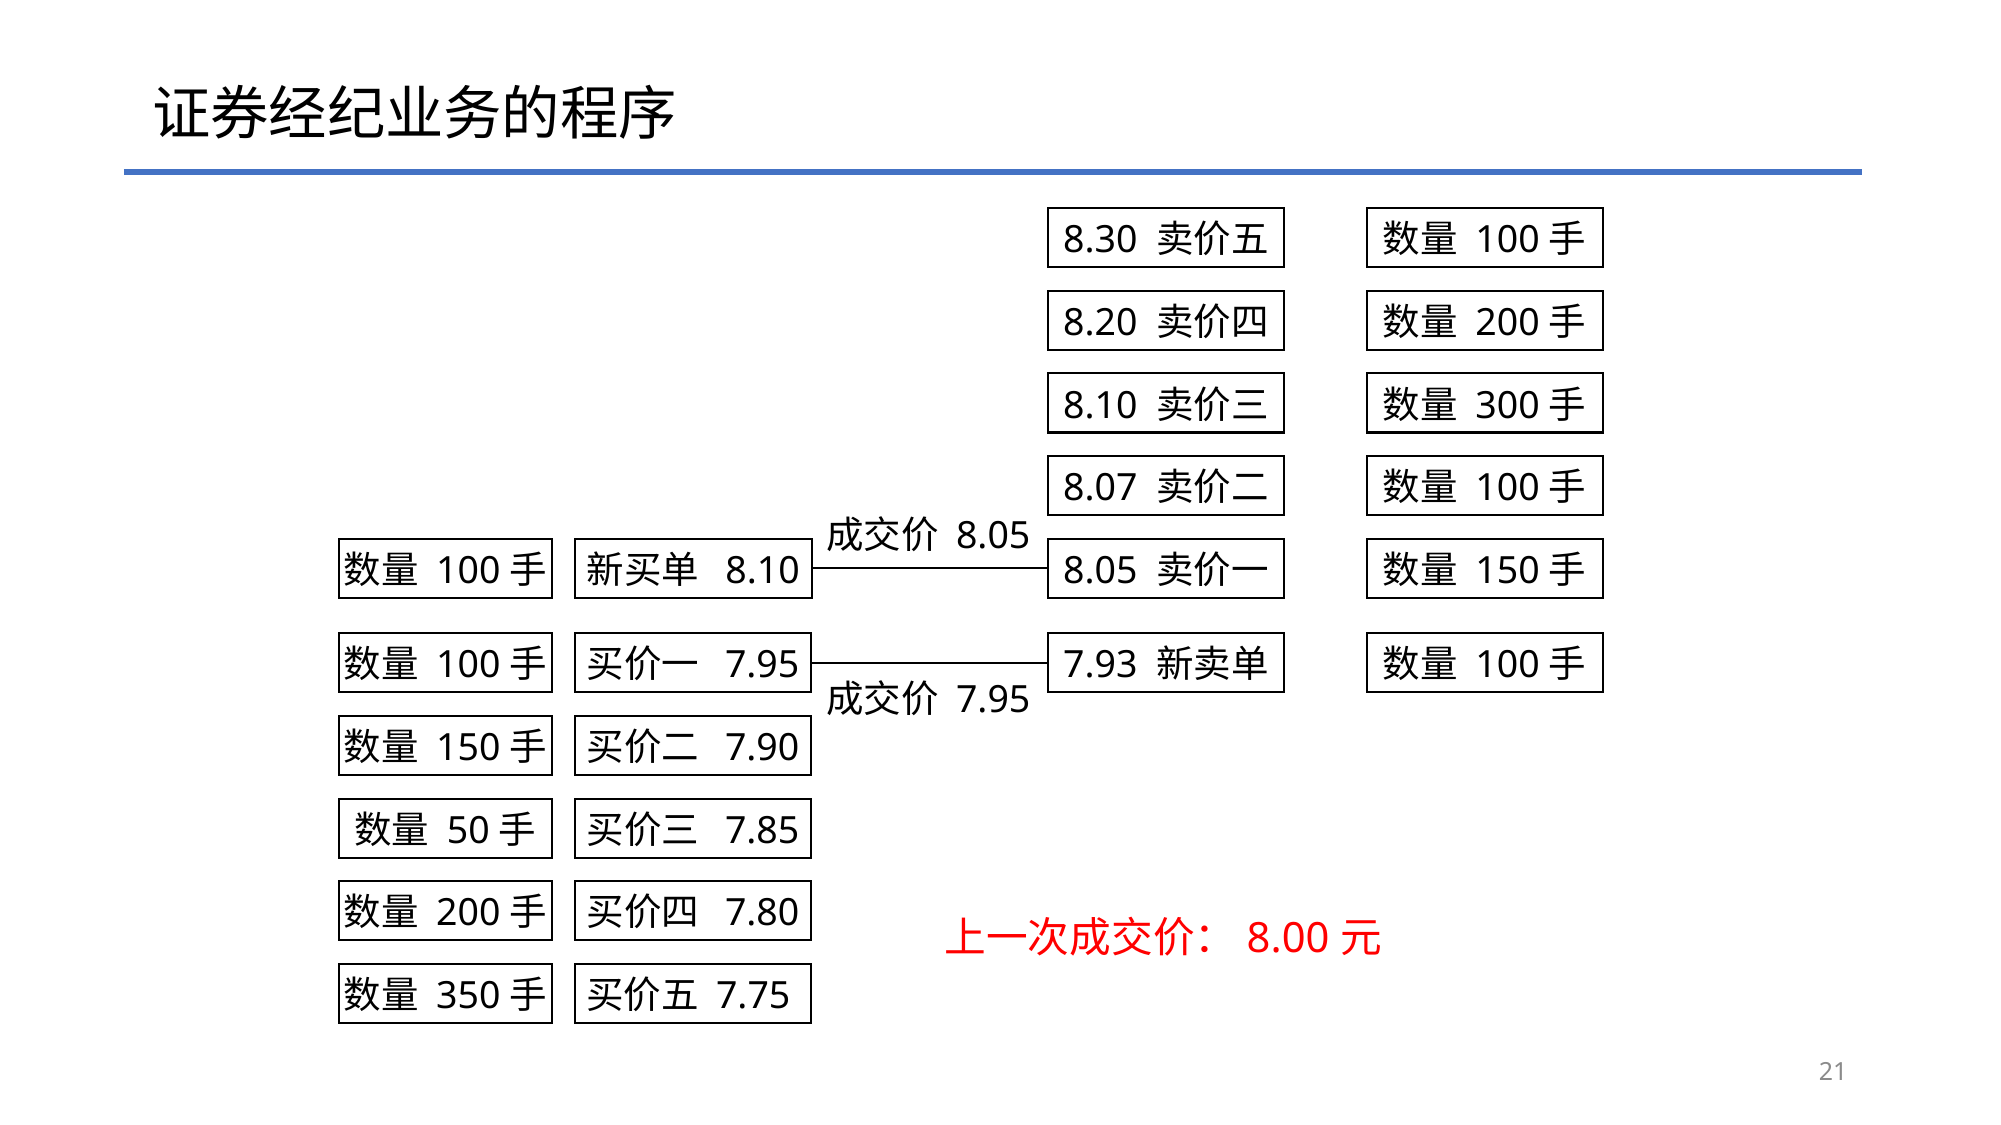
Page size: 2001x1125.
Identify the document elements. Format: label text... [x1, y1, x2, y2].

text_box 数量 100手 [339, 538, 552, 598]
text_box 8.20 卖价四 [1047, 290, 1284, 350]
text_box 数量 100手 [339, 633, 552, 693]
title 证券经纪业务的程序 [137, 59, 1863, 172]
text_box 8.30 卖价五 [1047, 208, 1284, 268]
text_box 8.07 卖价二 [1047, 455, 1284, 516]
slide_number 21 [1412, 1042, 1863, 1103]
text_box 8.05 卖价一 [1047, 538, 1284, 598]
text_box 数量 200手 [1366, 290, 1603, 350]
text_box 8.10 卖价三 [1047, 373, 1284, 433]
text_box 成交价 8.05 [811, 503, 1084, 564]
text_box 数量 150手 [1366, 538, 1603, 598]
text_box 数量 50手 [339, 798, 552, 858]
text_box 数量 200手 [339, 881, 552, 941]
text_box 数量 350手 [339, 964, 552, 1024]
text_box 上一次成交价：8.00元 [929, 903, 1545, 969]
text_box 买价五 7.75 [574, 964, 812, 1024]
text_box 数量 150手 [339, 715, 552, 775]
text_box 买价四 7.80 [574, 881, 812, 941]
text_box 成交价 7.95 [811, 667, 1084, 728]
text_box 数量 100手 [1366, 455, 1603, 516]
text_box 新买单 8.10 [575, 538, 812, 598]
text_box 买价三 7.85 [574, 798, 812, 858]
text_box 7.93 新卖单 [1047, 633, 1284, 693]
text_box 数量 100手 [1366, 208, 1603, 268]
text_box 数量 300手 [1366, 373, 1603, 433]
text_box 买价二 7.90 [574, 715, 812, 775]
text_box 买价一 7.95 [574, 633, 812, 693]
text_box 数量 100手 [1366, 633, 1603, 693]
